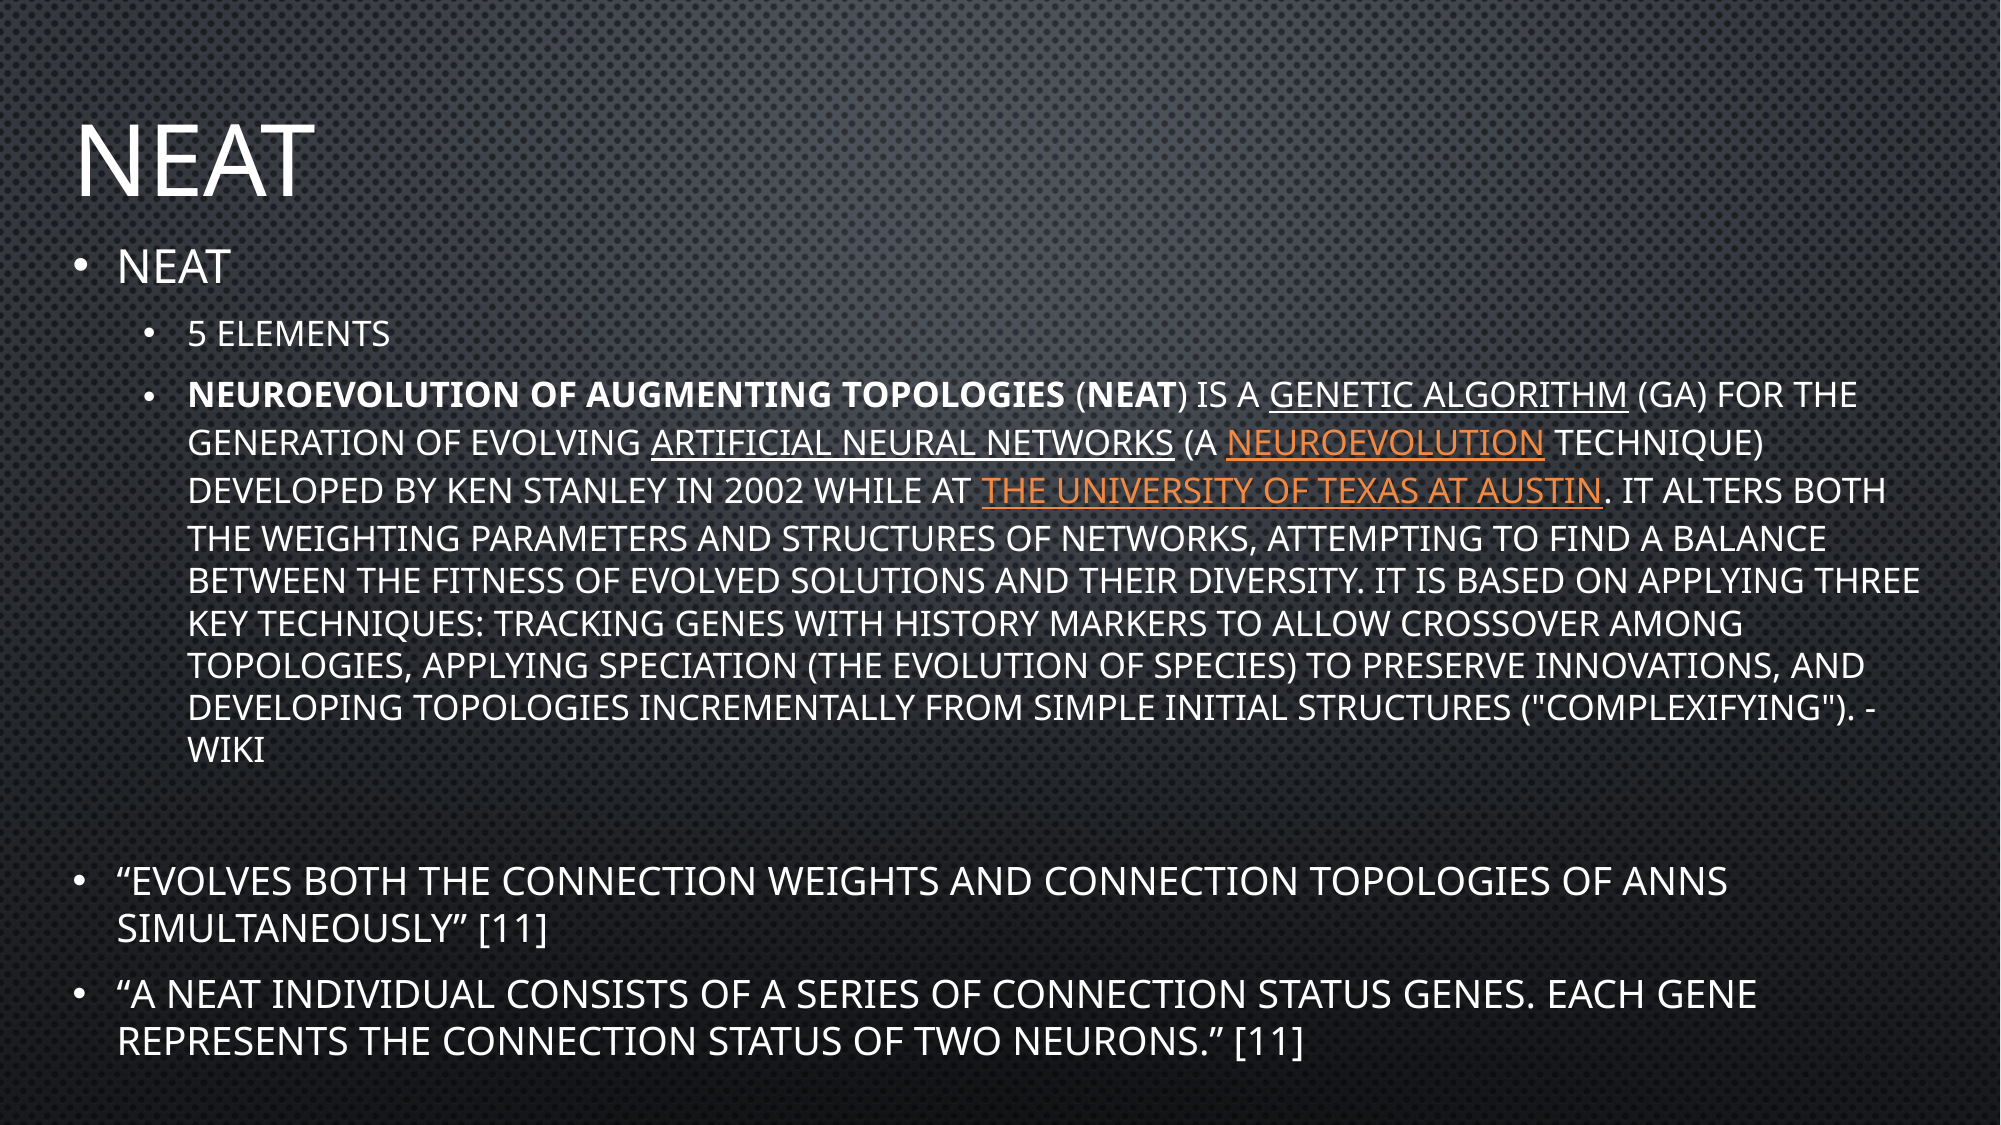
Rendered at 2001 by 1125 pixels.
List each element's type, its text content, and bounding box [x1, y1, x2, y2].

list NEAT 5 Elements NeuroEvolution of Augmenting Topologies (NEAT) is a genetic algorithm (GA) for the generation of evolving artificial neural networks (a neuroevolution technique) developed by Ken Stanley in 2002 while at The University of Texas at Austin. It alters both the weighting parameters and structures of networks, attempting to find a balance between the fitness of evolved solutions and their diversity. It is based on applying three key techniques: tracking genes with history markers to allow crossover among topologies, applying speciation (the evolution of species) to preserve innovations, and developing topologies incrementally from simple initial structures ("complexifying"). -Wiki “evolves both the connection weights and connection topologies of ANNs simultaneously” [11] “A NEAT individual consists of a series of connection status genes. Each gene represents the connection status of two neurons.” [11] [57, 228, 1966, 1078]
title NEAT [57, 0, 1683, 228]
